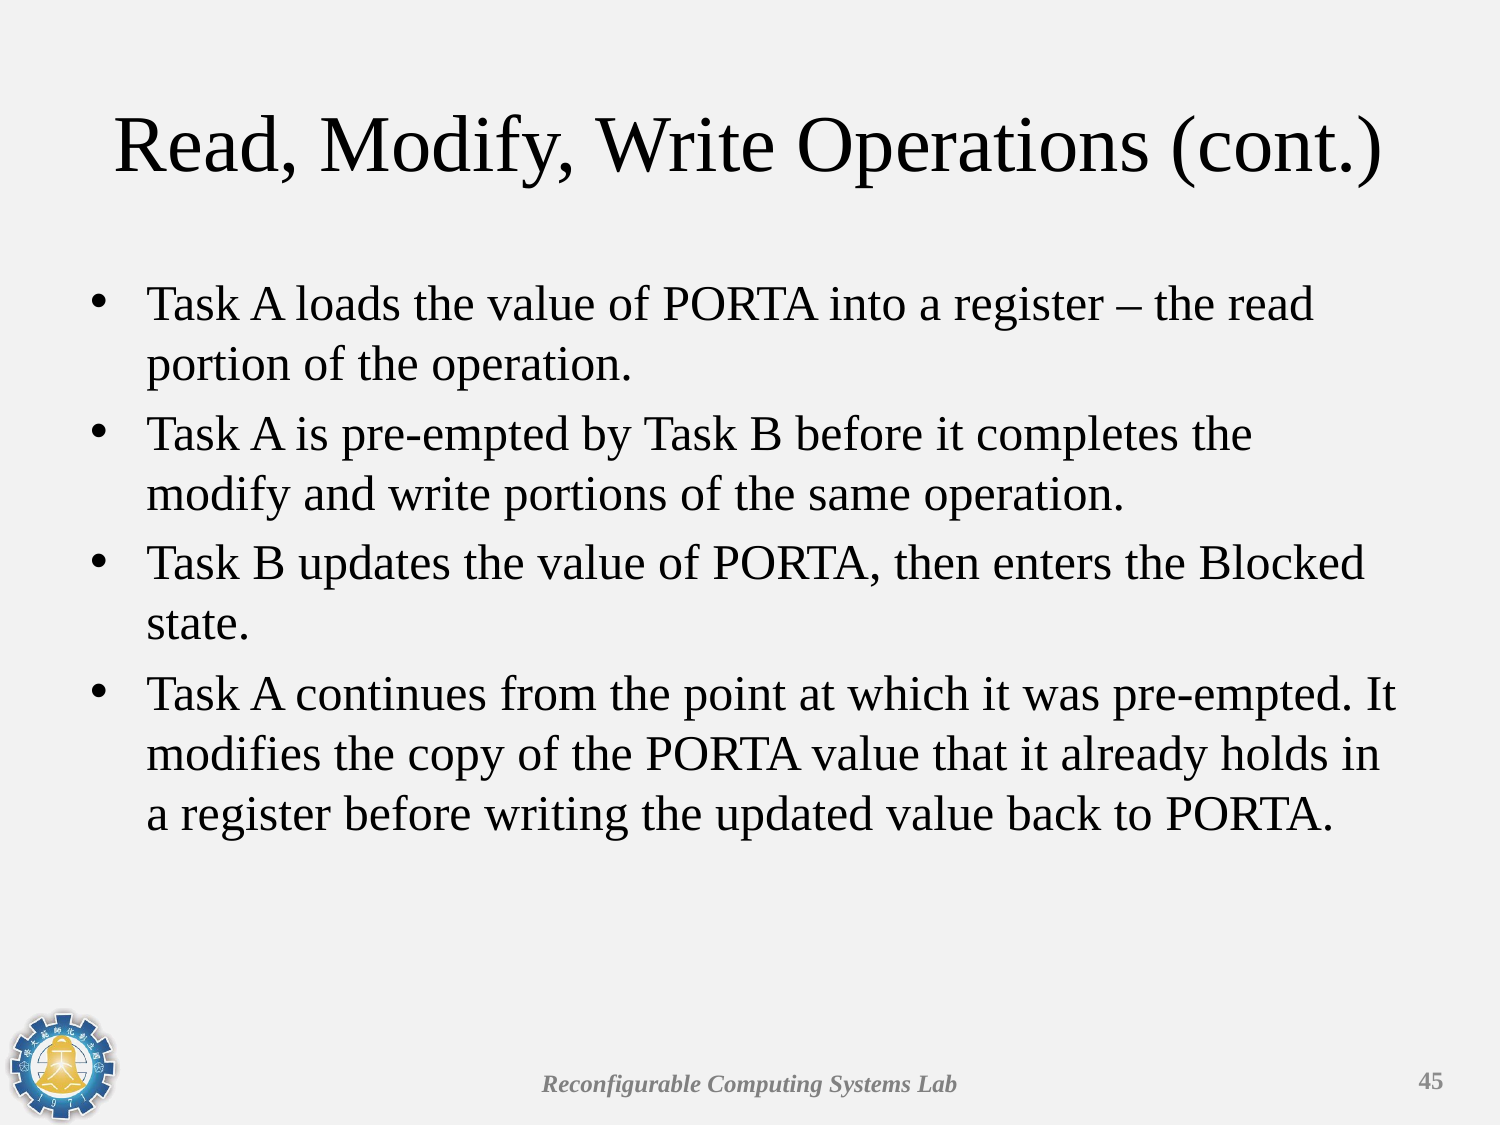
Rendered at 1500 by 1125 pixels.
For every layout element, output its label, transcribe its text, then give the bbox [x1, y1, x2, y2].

title Read, Modify, Write Operations (cont.) [75, 45, 1425, 233]
list Task A loads the value of PORTA into a register – the read portion of the operation. Task A is pre-empted by Task B before it completes the modify and write portions of the same operation. Task B updates the value of PORTA, then enters the Blocked state. Task A continues from the point at which it was pre-empted. It modifies the copy of the PORTA value that it already holds in a register before writing the updated value back to PORTA. [75, 262, 1425, 1005]
slide_number 45 [1128, 1057, 1459, 1103]
